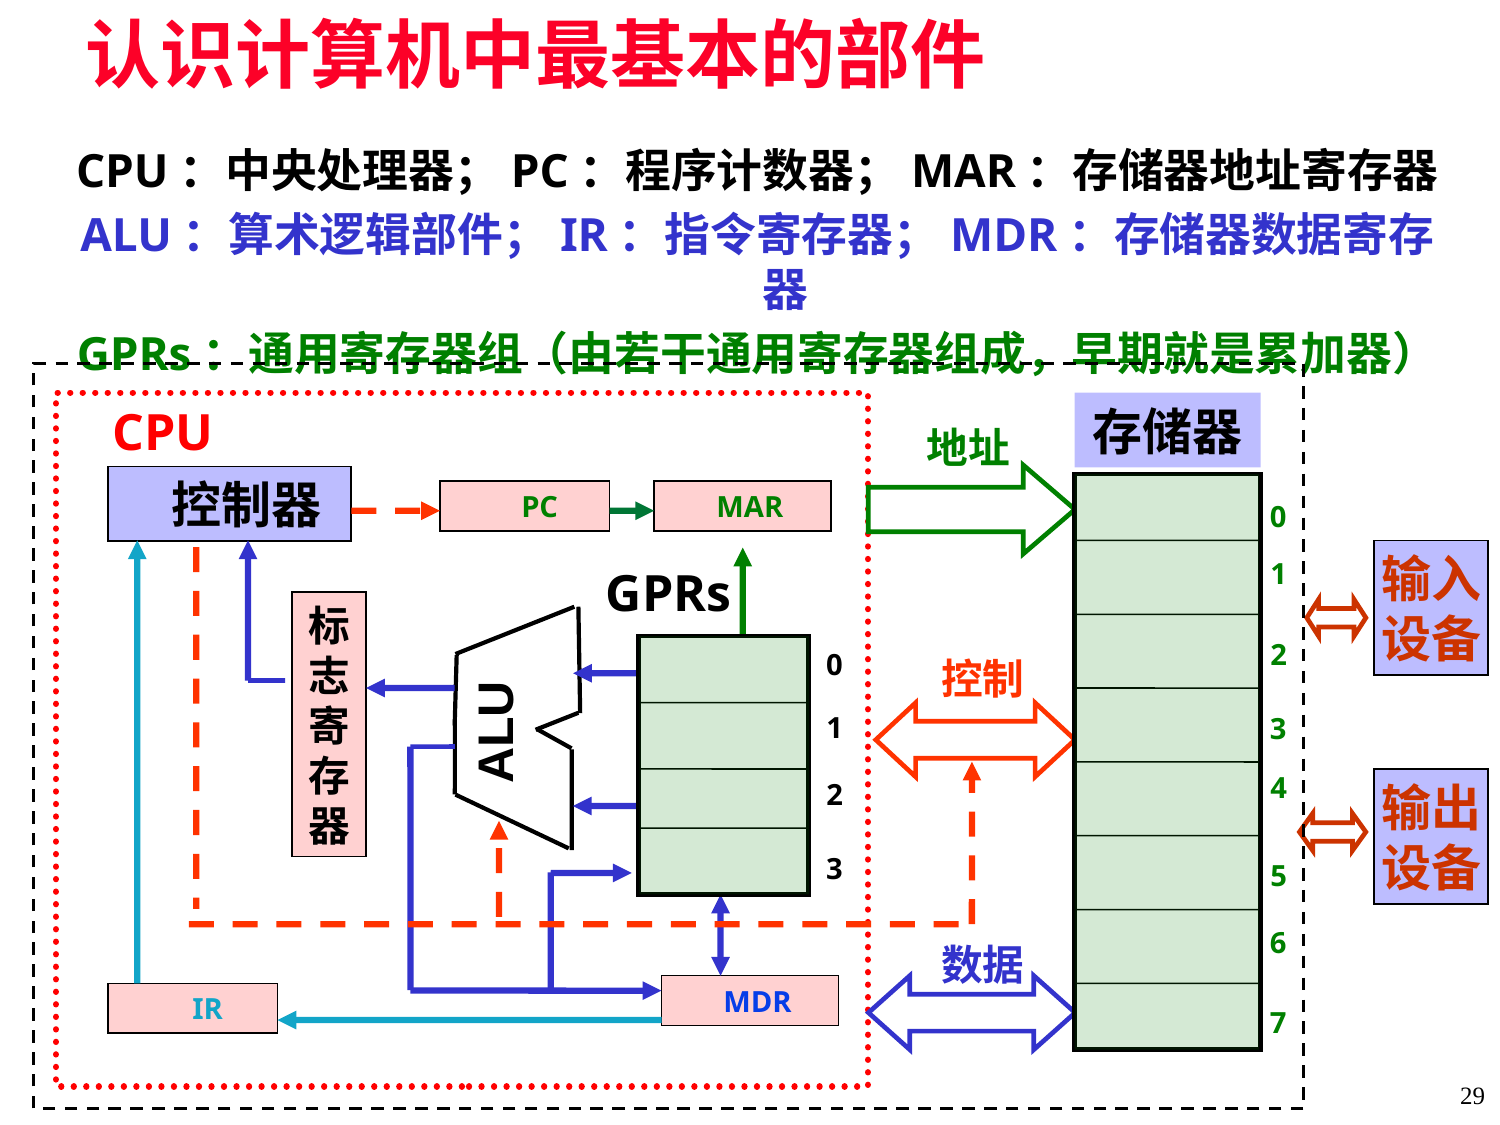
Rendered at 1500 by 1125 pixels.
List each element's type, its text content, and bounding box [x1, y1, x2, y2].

title 认识计算机中最基本的部件 [75, 16, 1425, 109]
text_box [33, 363, 1489, 1110]
slide_number 29 [1162, 1065, 1500, 1125]
text_box CPU：中央处理器；PC：程序计数器；MAR：存储器地址寄存器 ALU：算术逻辑部件；IR：指令寄存器；MDR：存储器数据寄存器 GPRs：通用寄存器组（由若干通用寄存器组成，早期就是累加器） [48, 134, 1467, 361]
